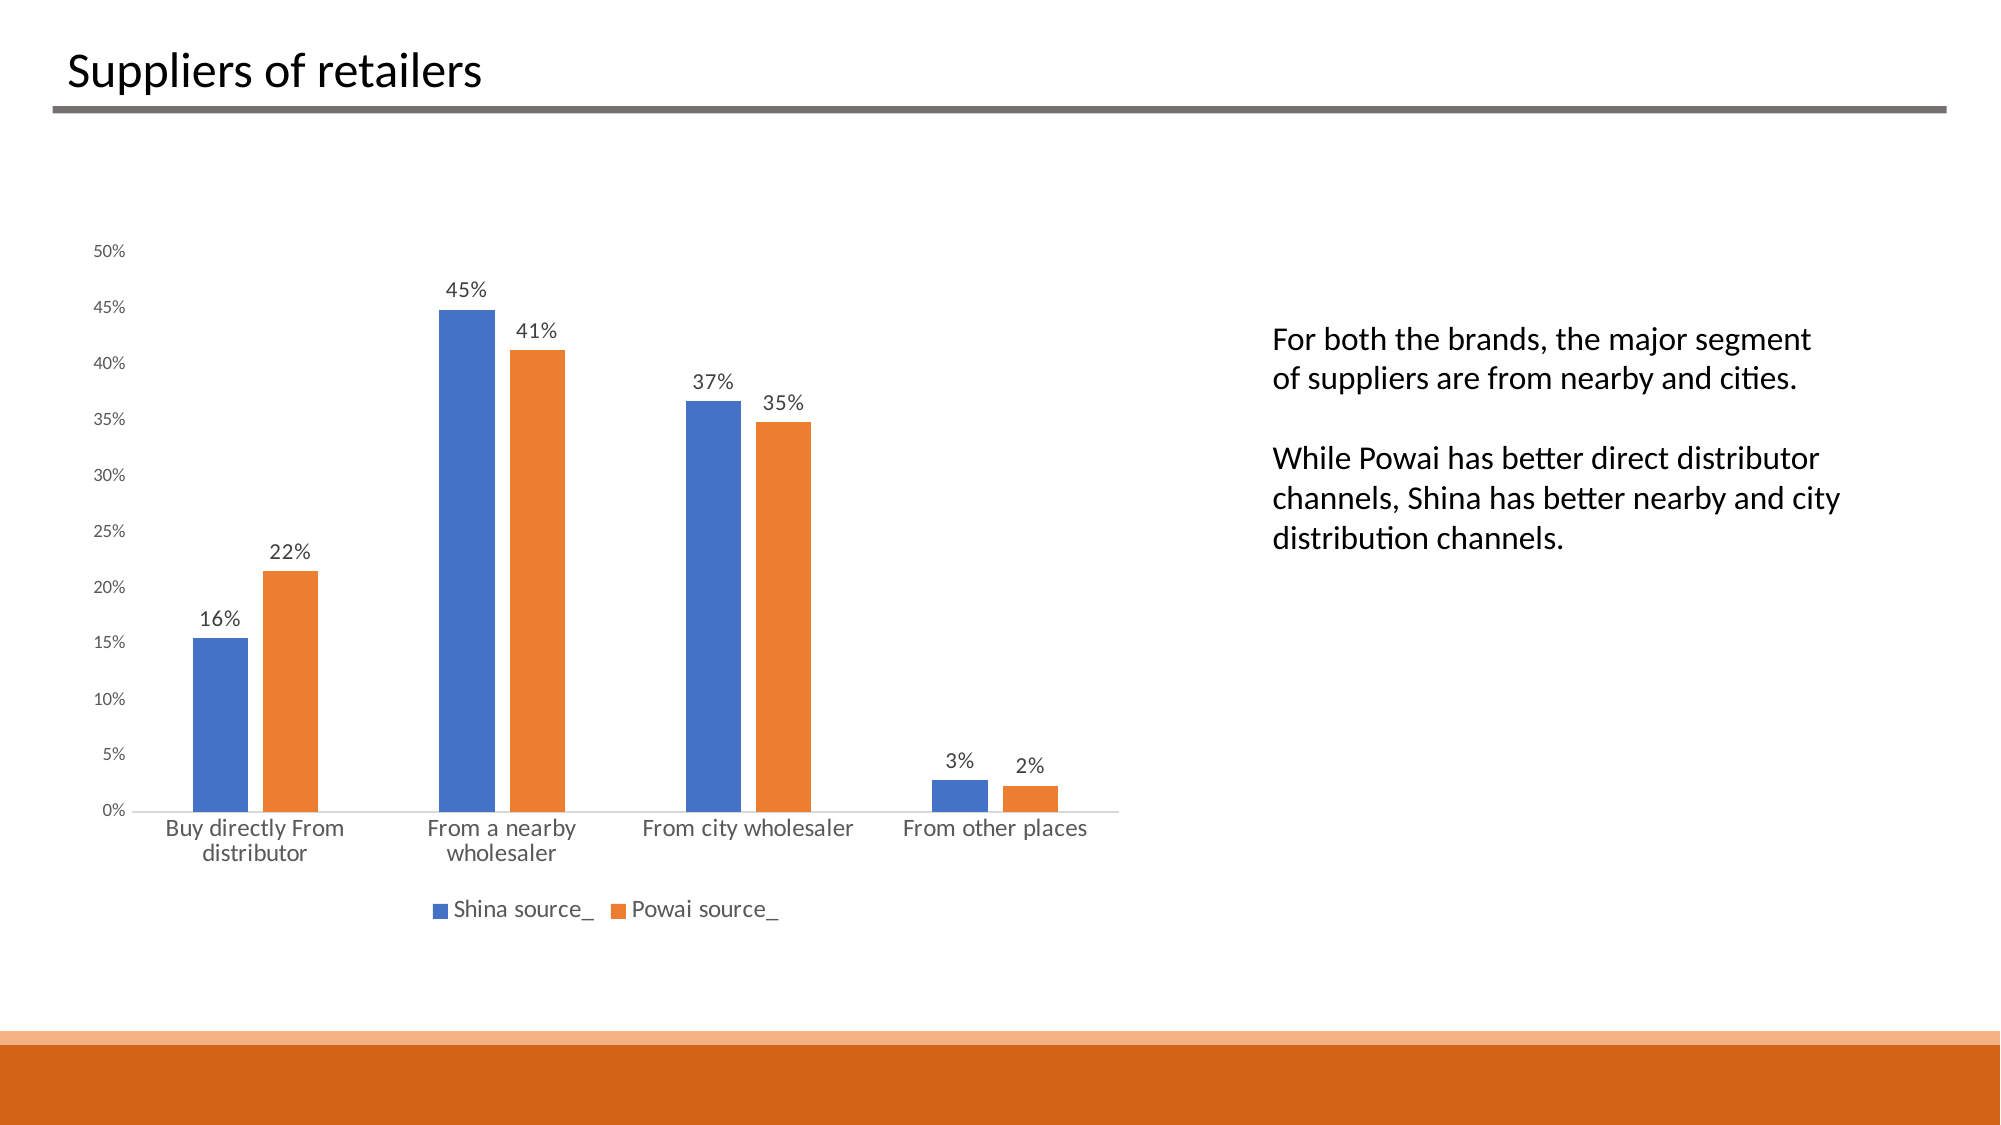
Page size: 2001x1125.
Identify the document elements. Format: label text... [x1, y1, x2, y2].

text_box Suppliers of retailers [52, 29, 822, 105]
text_box [0, 1045, 2000, 1125]
text_box [0, 1031, 2000, 1045]
text_box For both the brands, the major segment of suppliers are from nearby and cities. While Powai has better direct distributor channels, Shina has better nearby and city distribution channels. [1257, 309, 1862, 644]
chart [71, 229, 1140, 930]
text_box [52, 105, 1948, 114]
